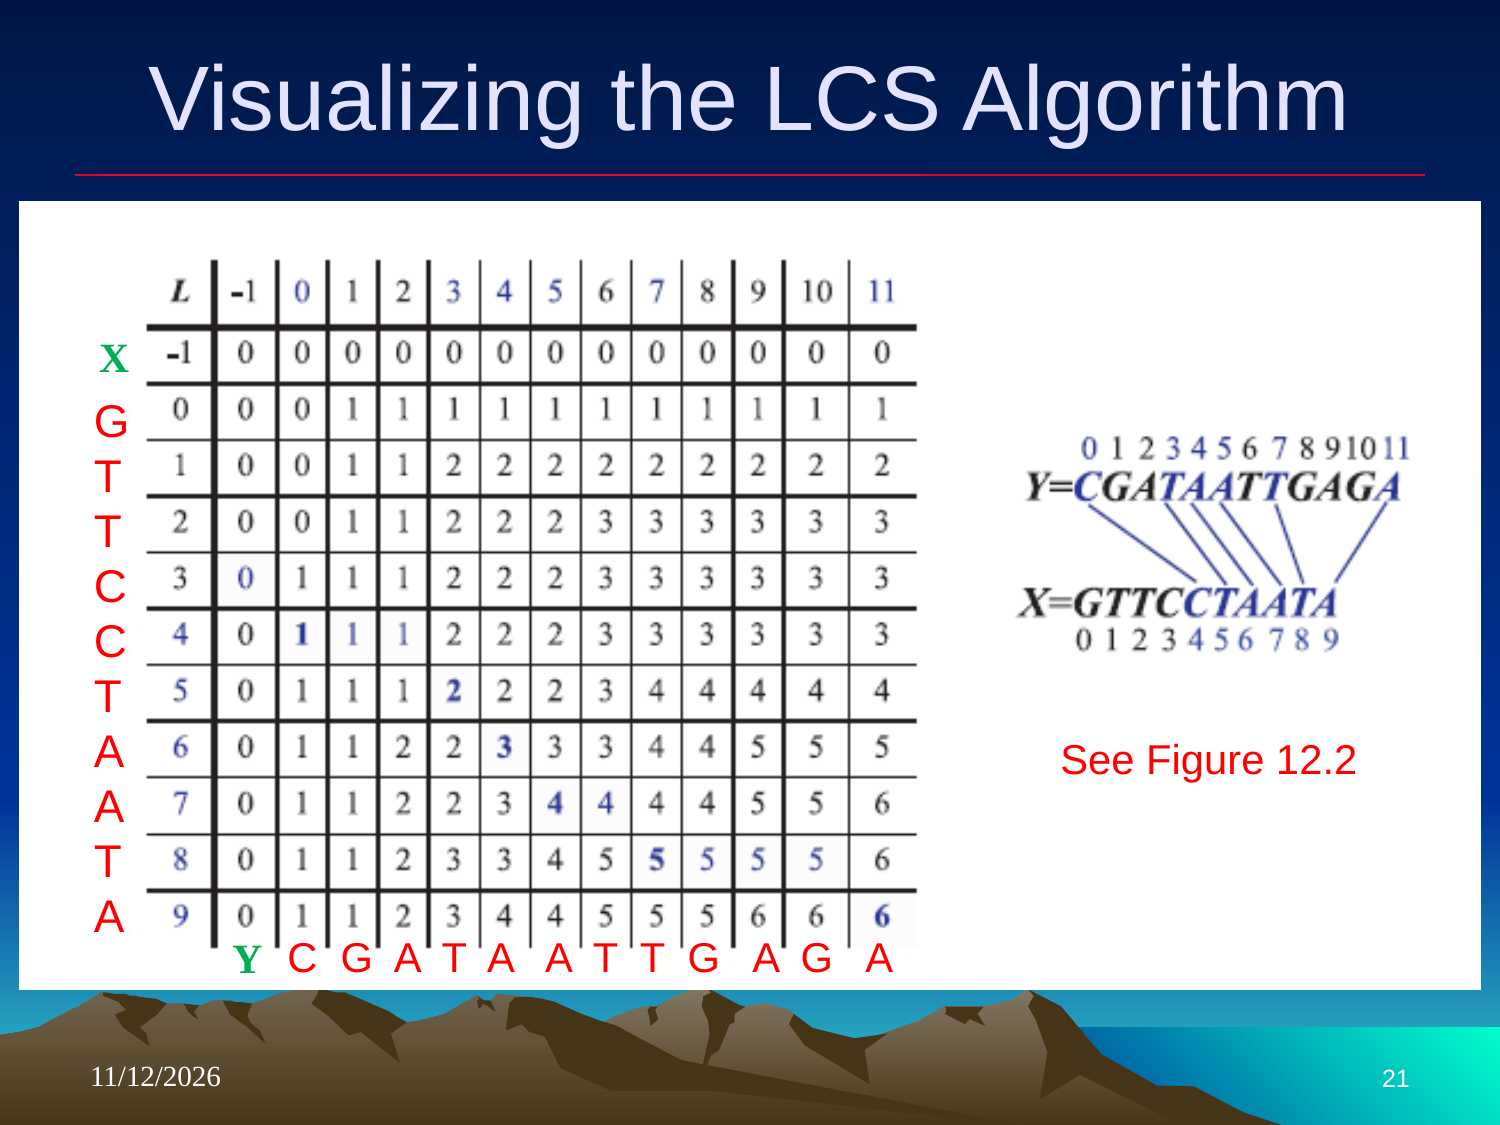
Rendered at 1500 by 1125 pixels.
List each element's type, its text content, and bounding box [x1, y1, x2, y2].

slide_number 21 [1074, 1024, 1426, 1101]
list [19, 201, 1481, 990]
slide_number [74, 1024, 426, 1101]
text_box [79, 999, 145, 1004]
title Visualizing the LCS Algorithm [74, 0, 1426, 188]
